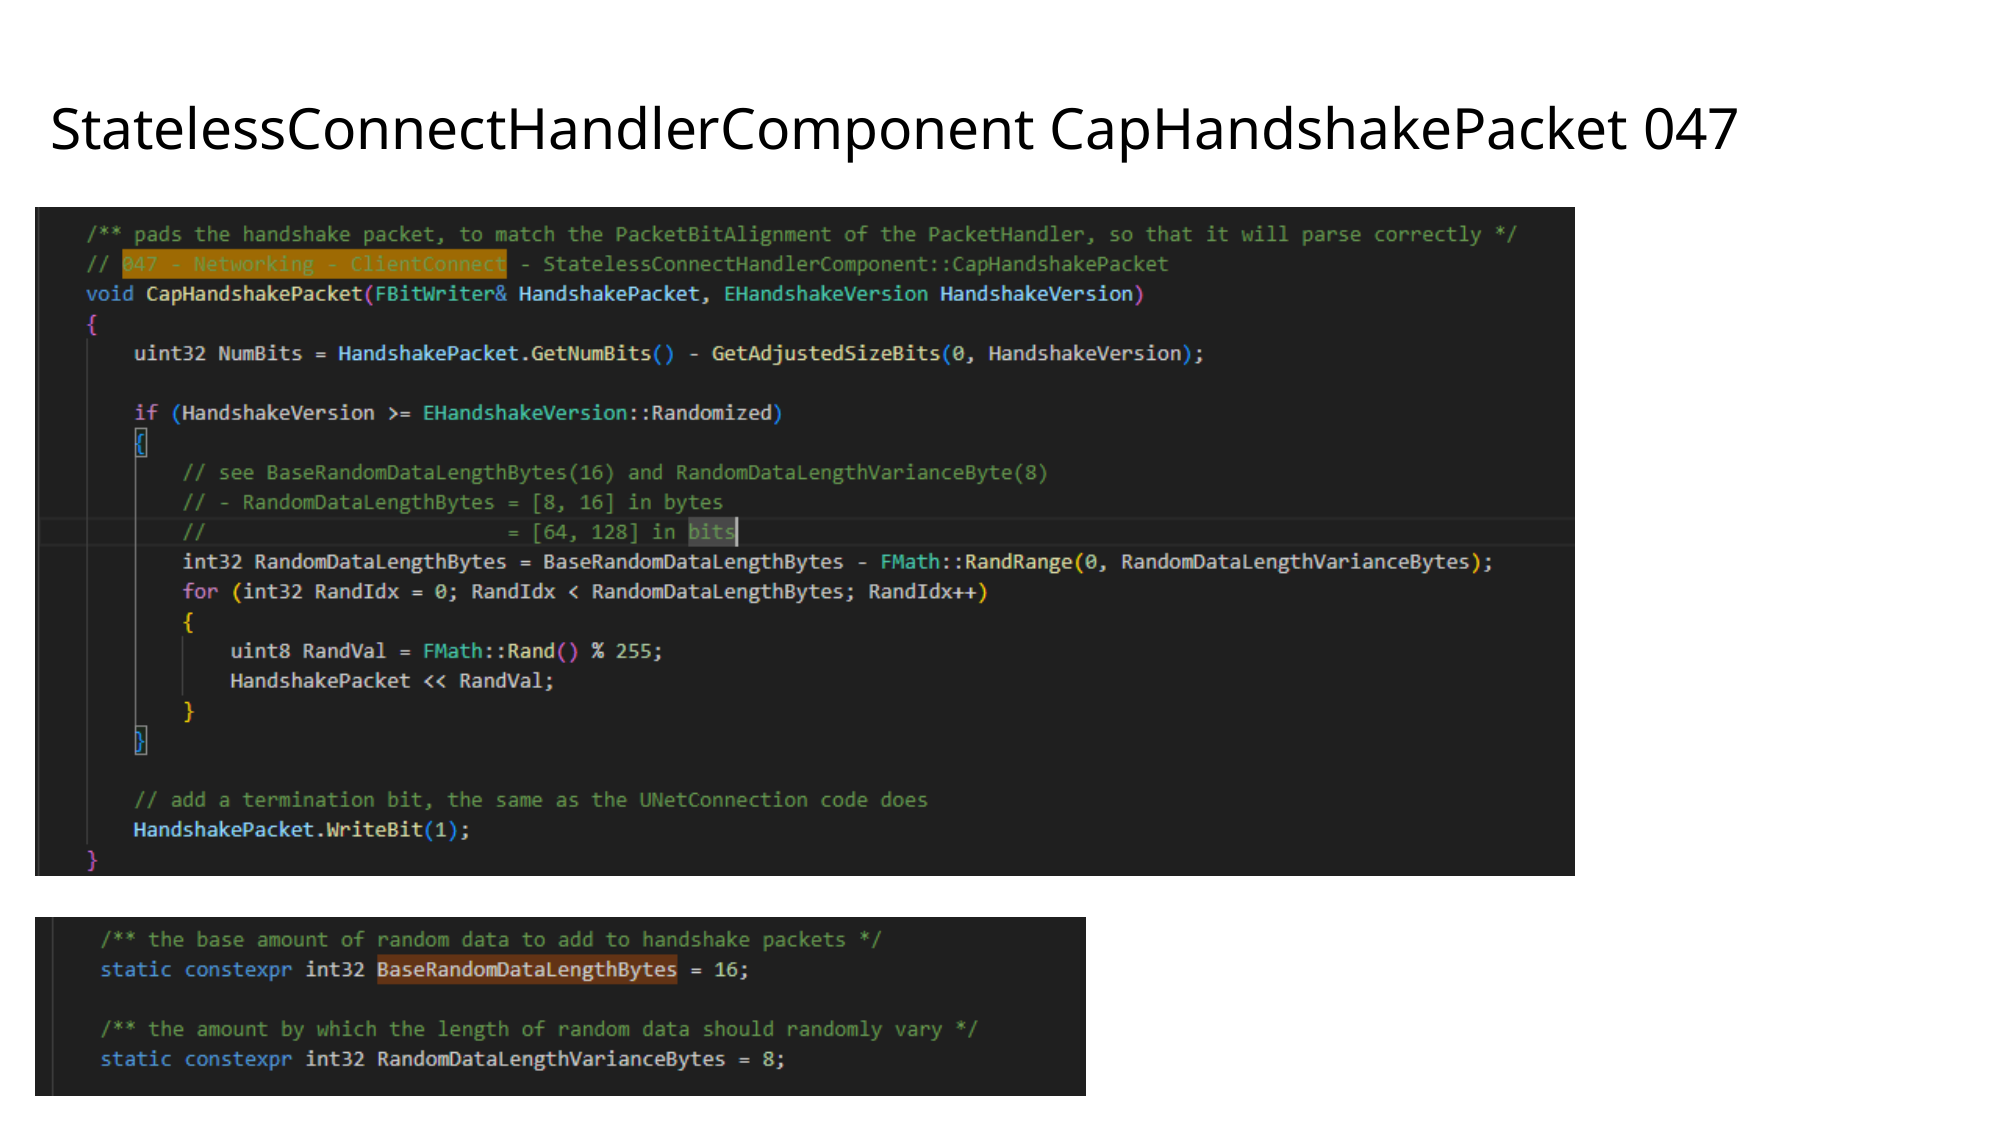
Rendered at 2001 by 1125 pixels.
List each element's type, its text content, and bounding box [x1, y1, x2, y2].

picture [34, 917, 1086, 1096]
picture [34, 207, 1575, 876]
text_box StatelessConnectHandlerComponent CapHandshakePacket 047 [34, 67, 1760, 195]
